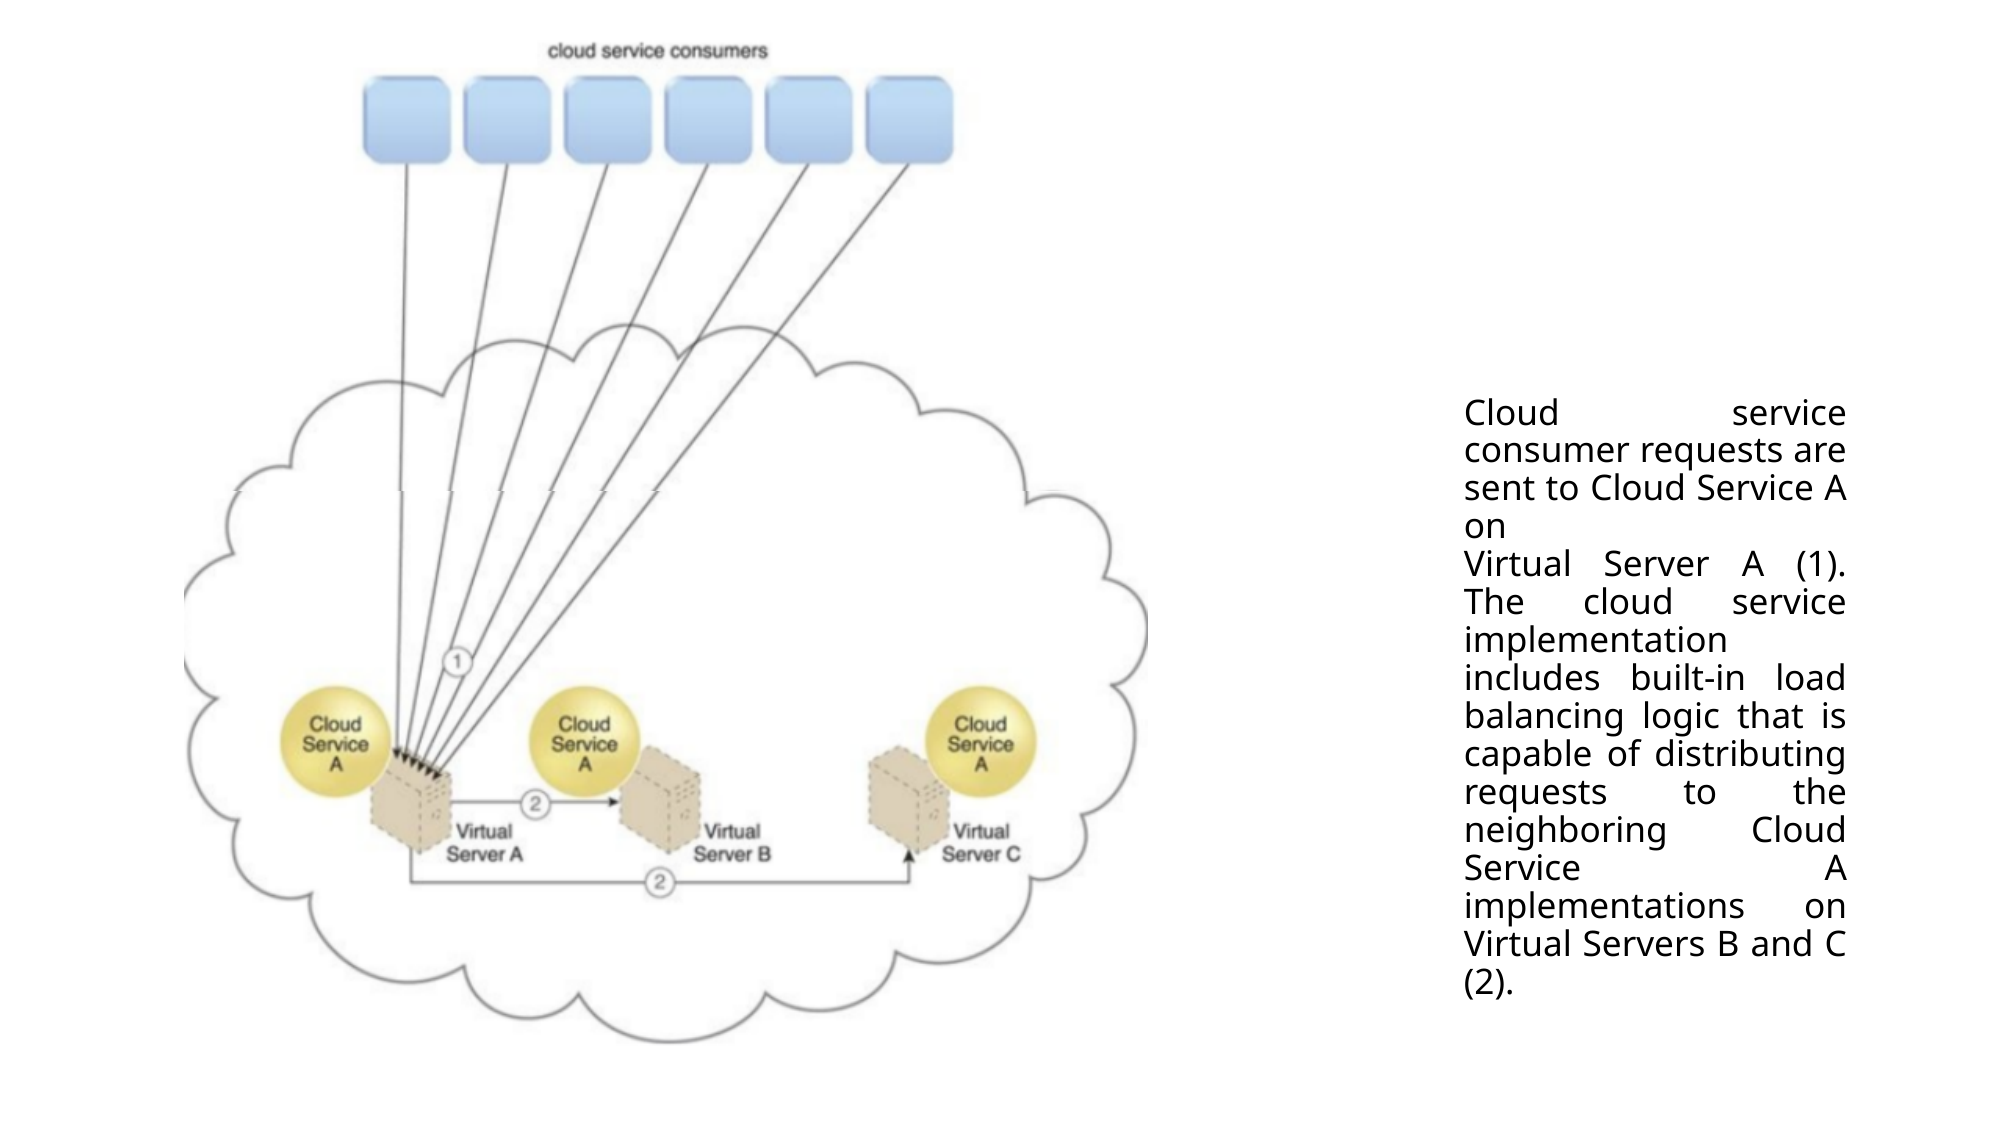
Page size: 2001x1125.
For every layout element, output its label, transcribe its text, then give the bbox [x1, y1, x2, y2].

title Cloud service consumer requests are sent to Cloud Service A on Virtual Server A (1). The cloud service implementation includes built-in load balancing logic that is capable of distributing requests to the neighboring Cloud Service A implementations on Virtual Servers B and C (2). [1448, 385, 1863, 1012]
picture [184, 491, 1148, 1047]
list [137, 0, 1112, 523]
